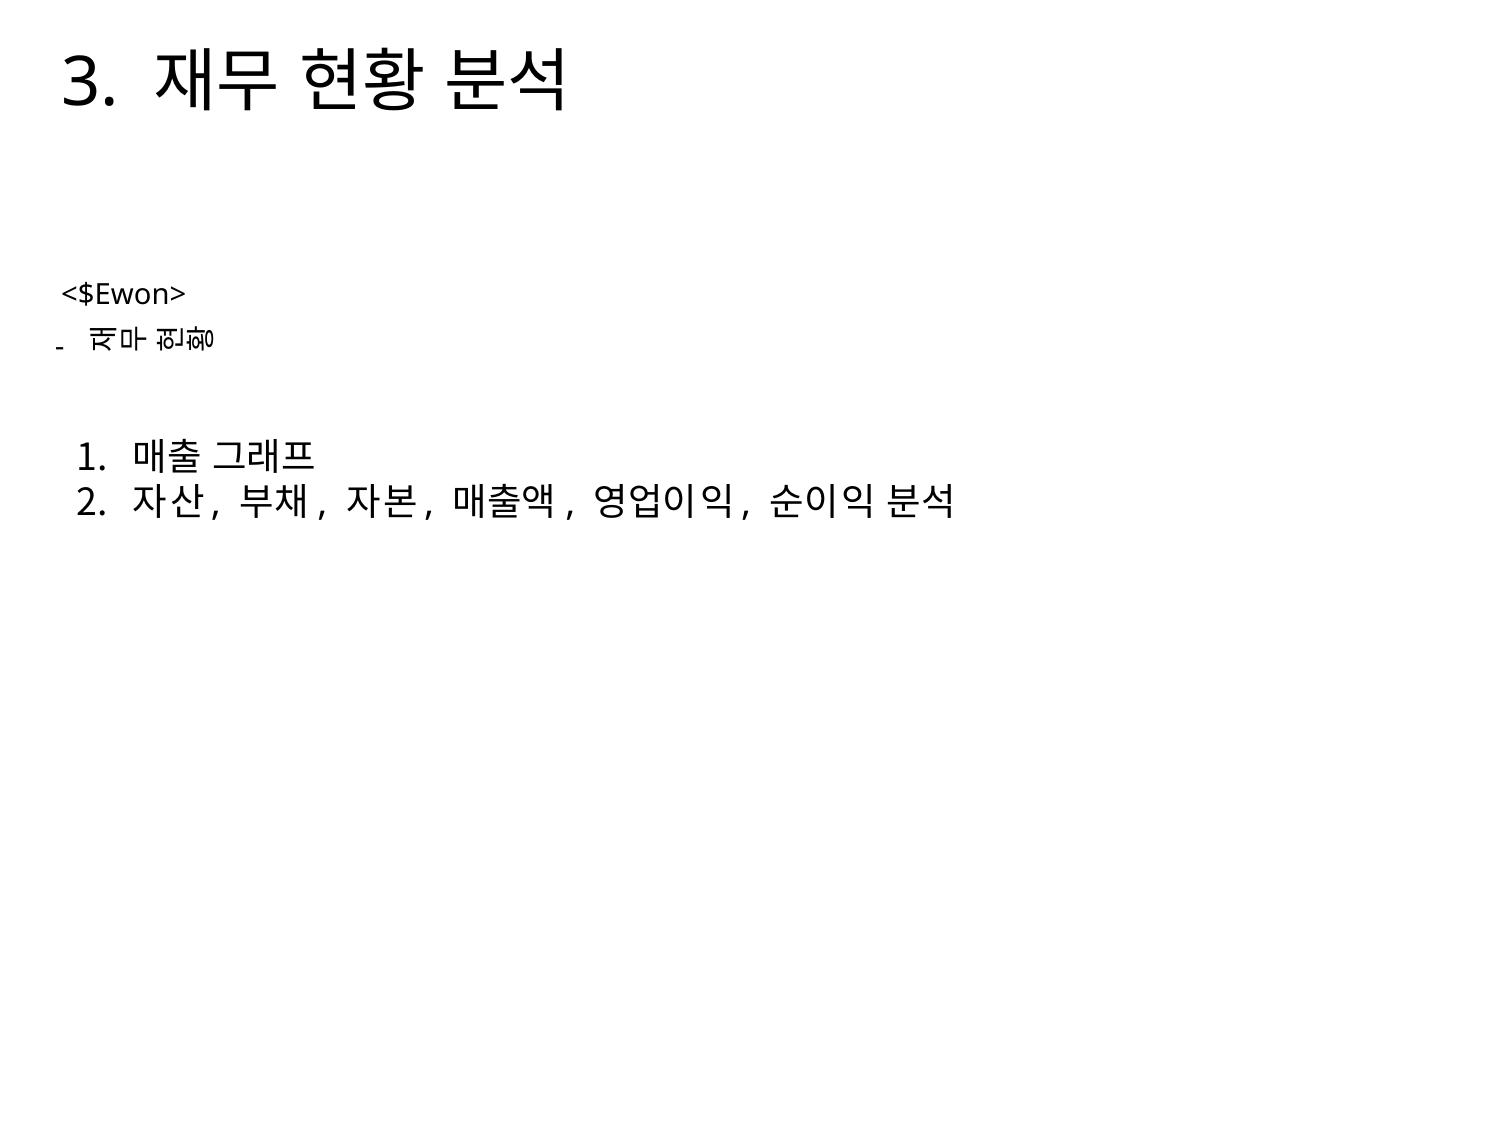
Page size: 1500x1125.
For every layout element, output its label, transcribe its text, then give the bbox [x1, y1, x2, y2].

title 3. 재무 현황 분석 [46, 0, 1340, 167]
text_box 매출 그래프 자산, 부채, 자본, 매출액, 영업이익, 순이익 분석 [61, 425, 1488, 576]
list <$Ewon> 재무 현황 [46, 195, 1352, 413]
